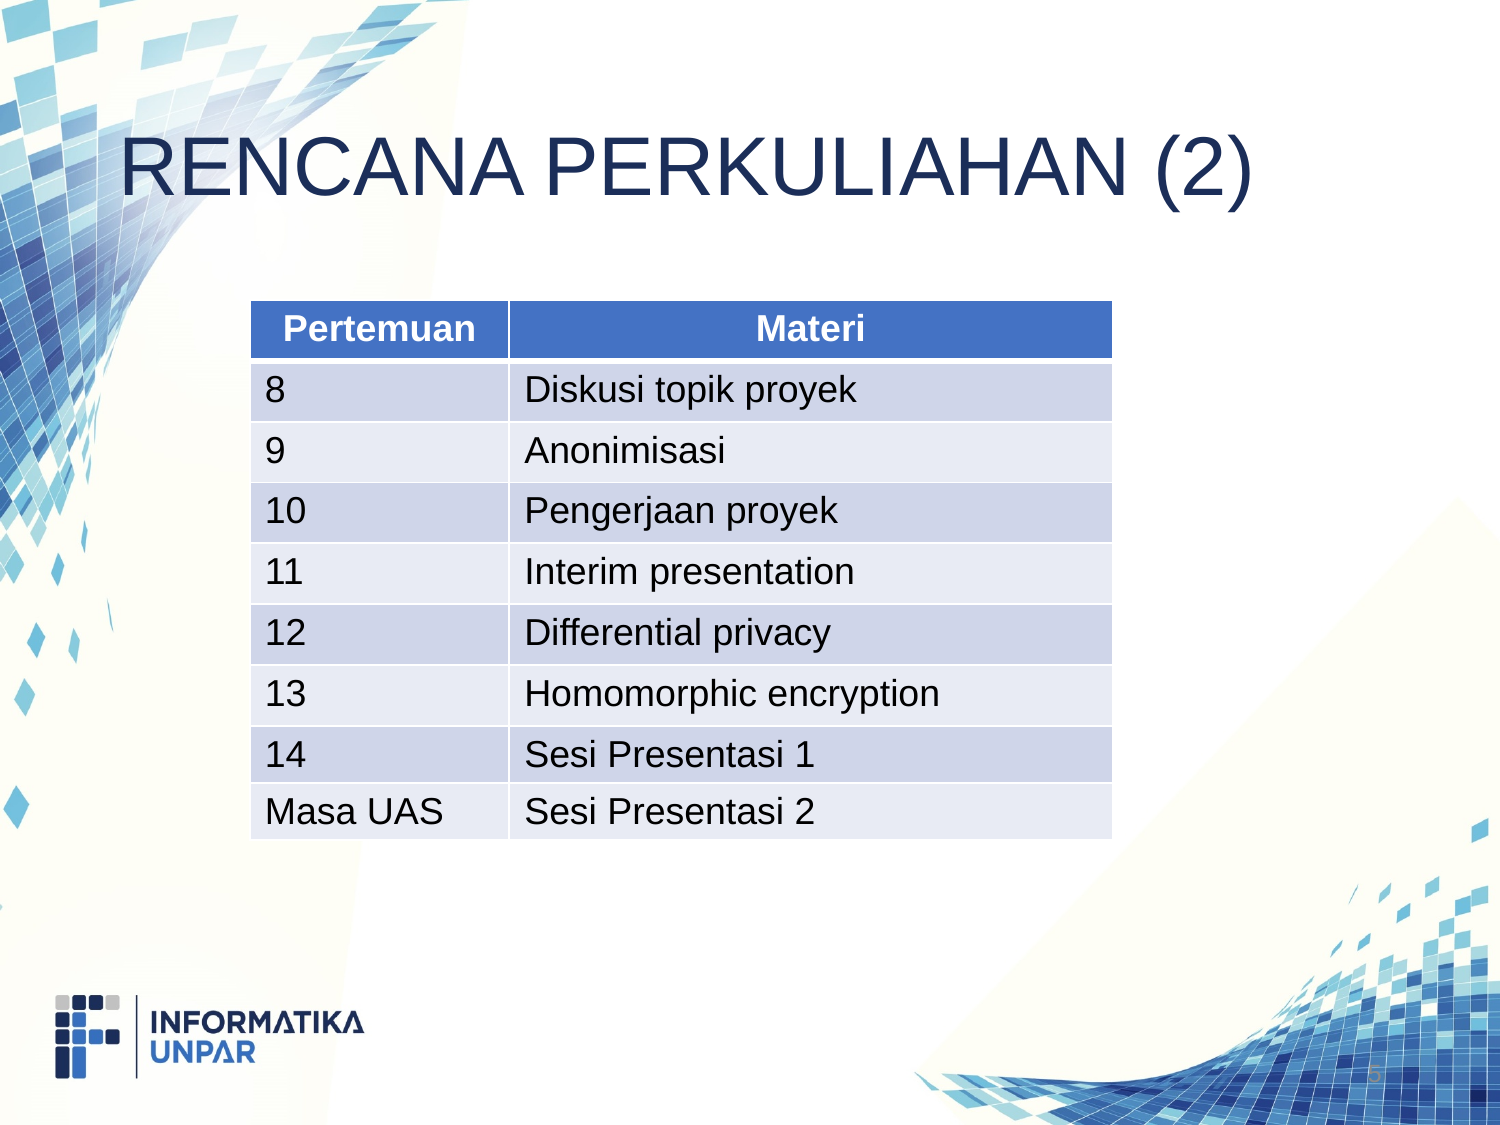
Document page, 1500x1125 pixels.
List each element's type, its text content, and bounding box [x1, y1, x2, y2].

table_cell 14 [251, 727, 508, 782]
table_cell Sesi Presentasi 2 [510, 784, 1112, 839]
table_cell Pengerjaan proyek [510, 483, 1112, 542]
table_cell 12 [251, 605, 508, 664]
table_header Pertemuan [251, 301, 508, 358]
table_cell Homomorphic encryption [510, 666, 1112, 725]
table_cell Anonimisasi [510, 423, 1112, 482]
picture [0, 0, 1500, 1125]
table_cell 8 [251, 364, 508, 421]
table_cell 10 [251, 483, 508, 542]
table_header Materi [510, 301, 1112, 358]
slide_number 5 [1059, 1042, 1397, 1103]
table_cell Diskusi topik proyek [510, 364, 1112, 421]
table_cell Masa UAS [251, 784, 508, 839]
table_cell Sesi Presentasi 1 [510, 727, 1112, 782]
table_cell 13 [251, 666, 508, 725]
table_cell Interim presentation [510, 544, 1112, 603]
table_cell 9 [251, 423, 508, 482]
table_cell Differential privacy [510, 605, 1112, 664]
title Rencana perkuliahan (2) [103, 59, 1397, 278]
table_cell 11 [251, 544, 508, 603]
